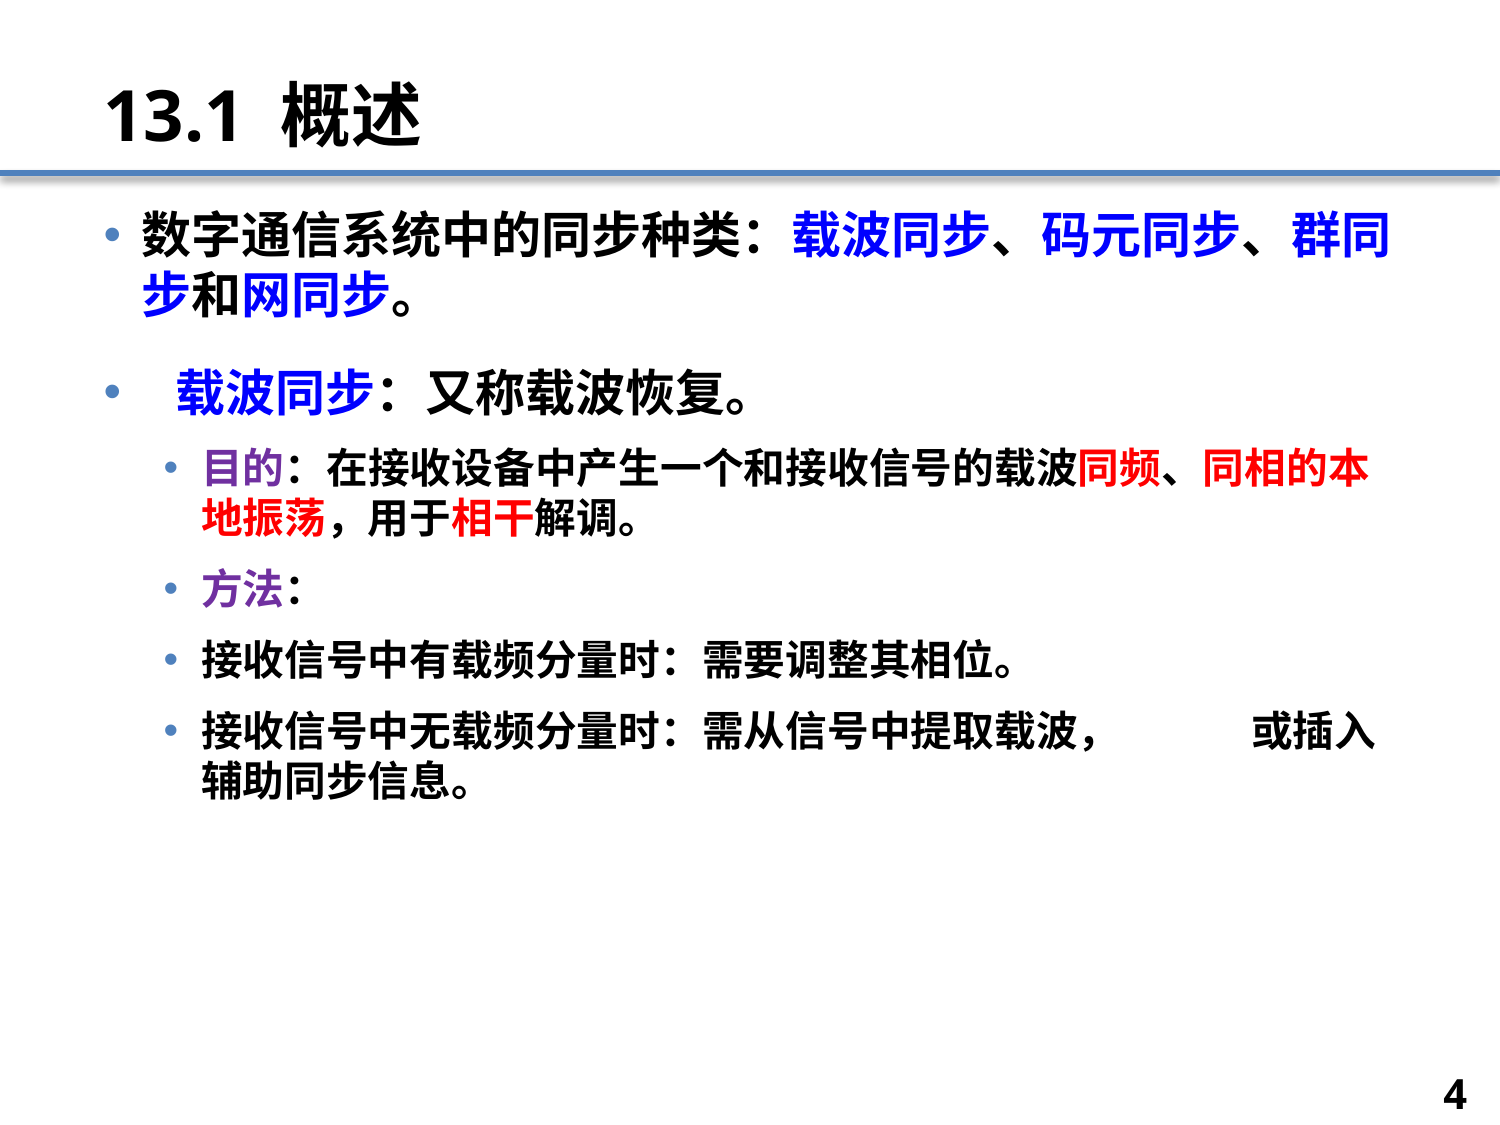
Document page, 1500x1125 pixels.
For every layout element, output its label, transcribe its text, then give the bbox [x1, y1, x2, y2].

list 数字通信系统中的同步种类：载波同步、码元同步、群同步和网同步。 载波同步：又称载波恢复。 目的：在接收设备中产生一个和接收信号的载波同频、同相的本地振荡，用于相干解调。 方法： 接收信号中有载频分量时：需要调整其相位。 接收信号中无载频分量时：需从信号中提取载波， 或插入辅助同步信息。 [88, 196, 1412, 1024]
slide_number 4 [1379, 1075, 1483, 1118]
title 13.1 概述 [88, 30, 1412, 164]
